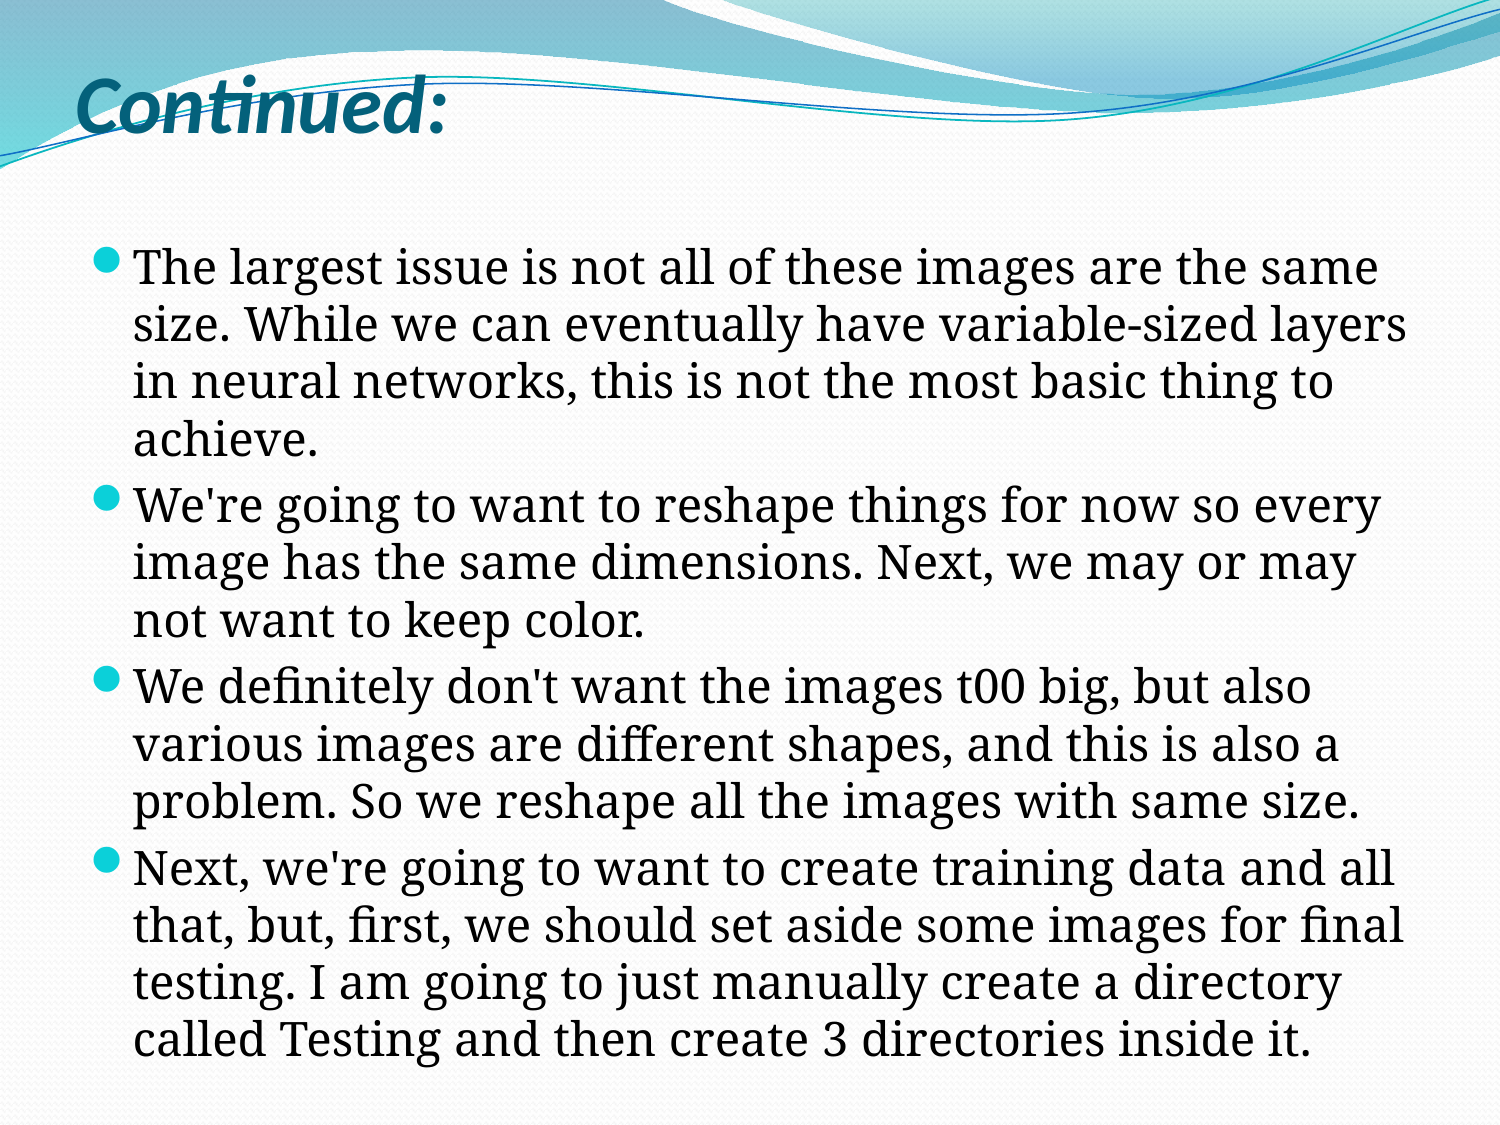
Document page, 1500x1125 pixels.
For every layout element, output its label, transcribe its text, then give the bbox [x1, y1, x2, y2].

list The largest issue is not all of these images are the same size. While we can eventually have variable-sized layers in neural networks, this is not the most basic thing to achieve. We're going to want to reshape things for now so every image has the same dimensions. Next, we may or may not want to keep color. We definitely don't want the images t00 big, but also various images are different shapes, and this is also a problem. So we reshape all the images with same size. Next, we're going to want to create training data and all that, but, first, we should set aside some images for final testing. I am going to just manually create a directory called Testing and then create 3 directories inside it. [75, 162, 1425, 1125]
title Continued: [75, 37, 1425, 150]
